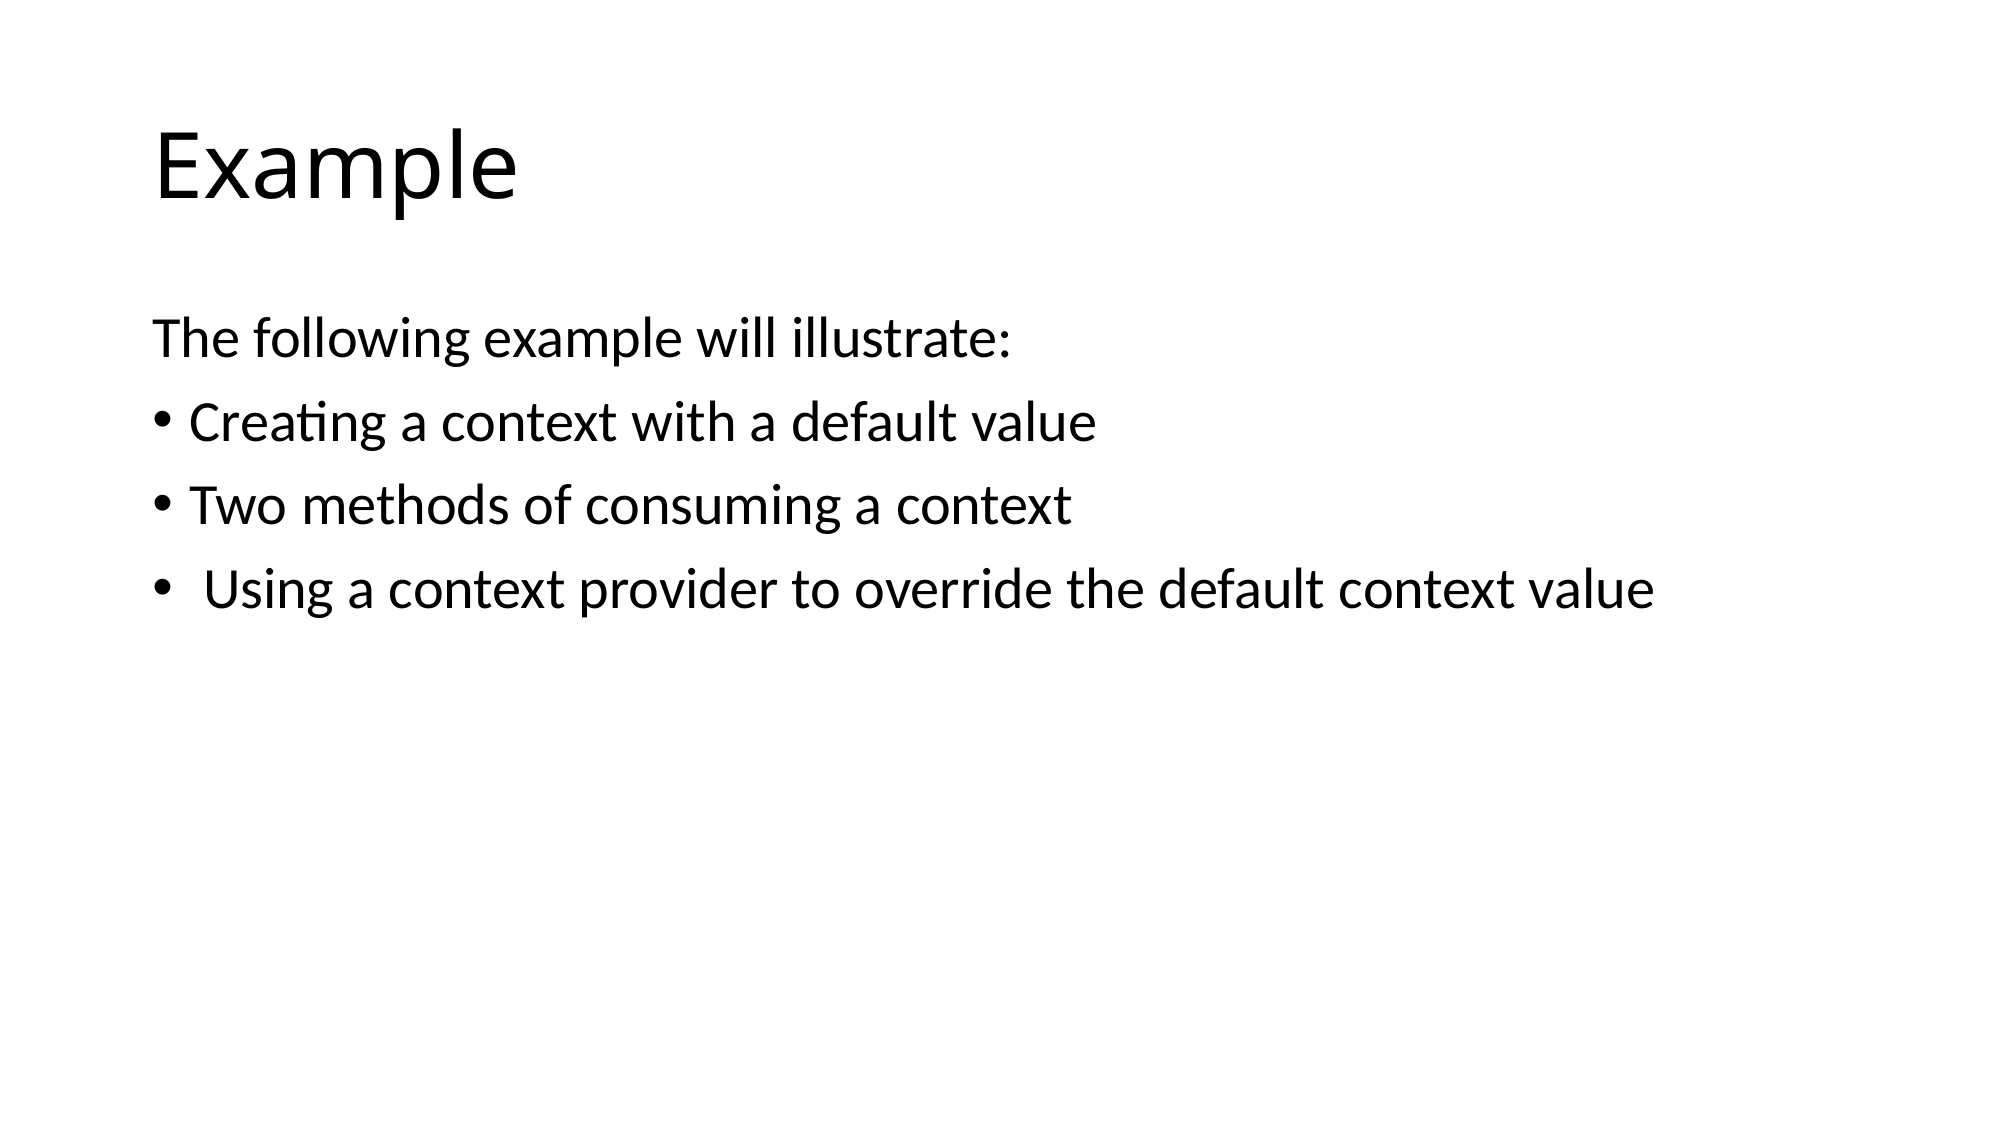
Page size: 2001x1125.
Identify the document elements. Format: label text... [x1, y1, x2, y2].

title Example [137, 59, 1863, 278]
list The following example will illustrate: Creating a context with a default value Two methods of consuming a context Using a context provider to override the default context value [137, 299, 1863, 1014]
